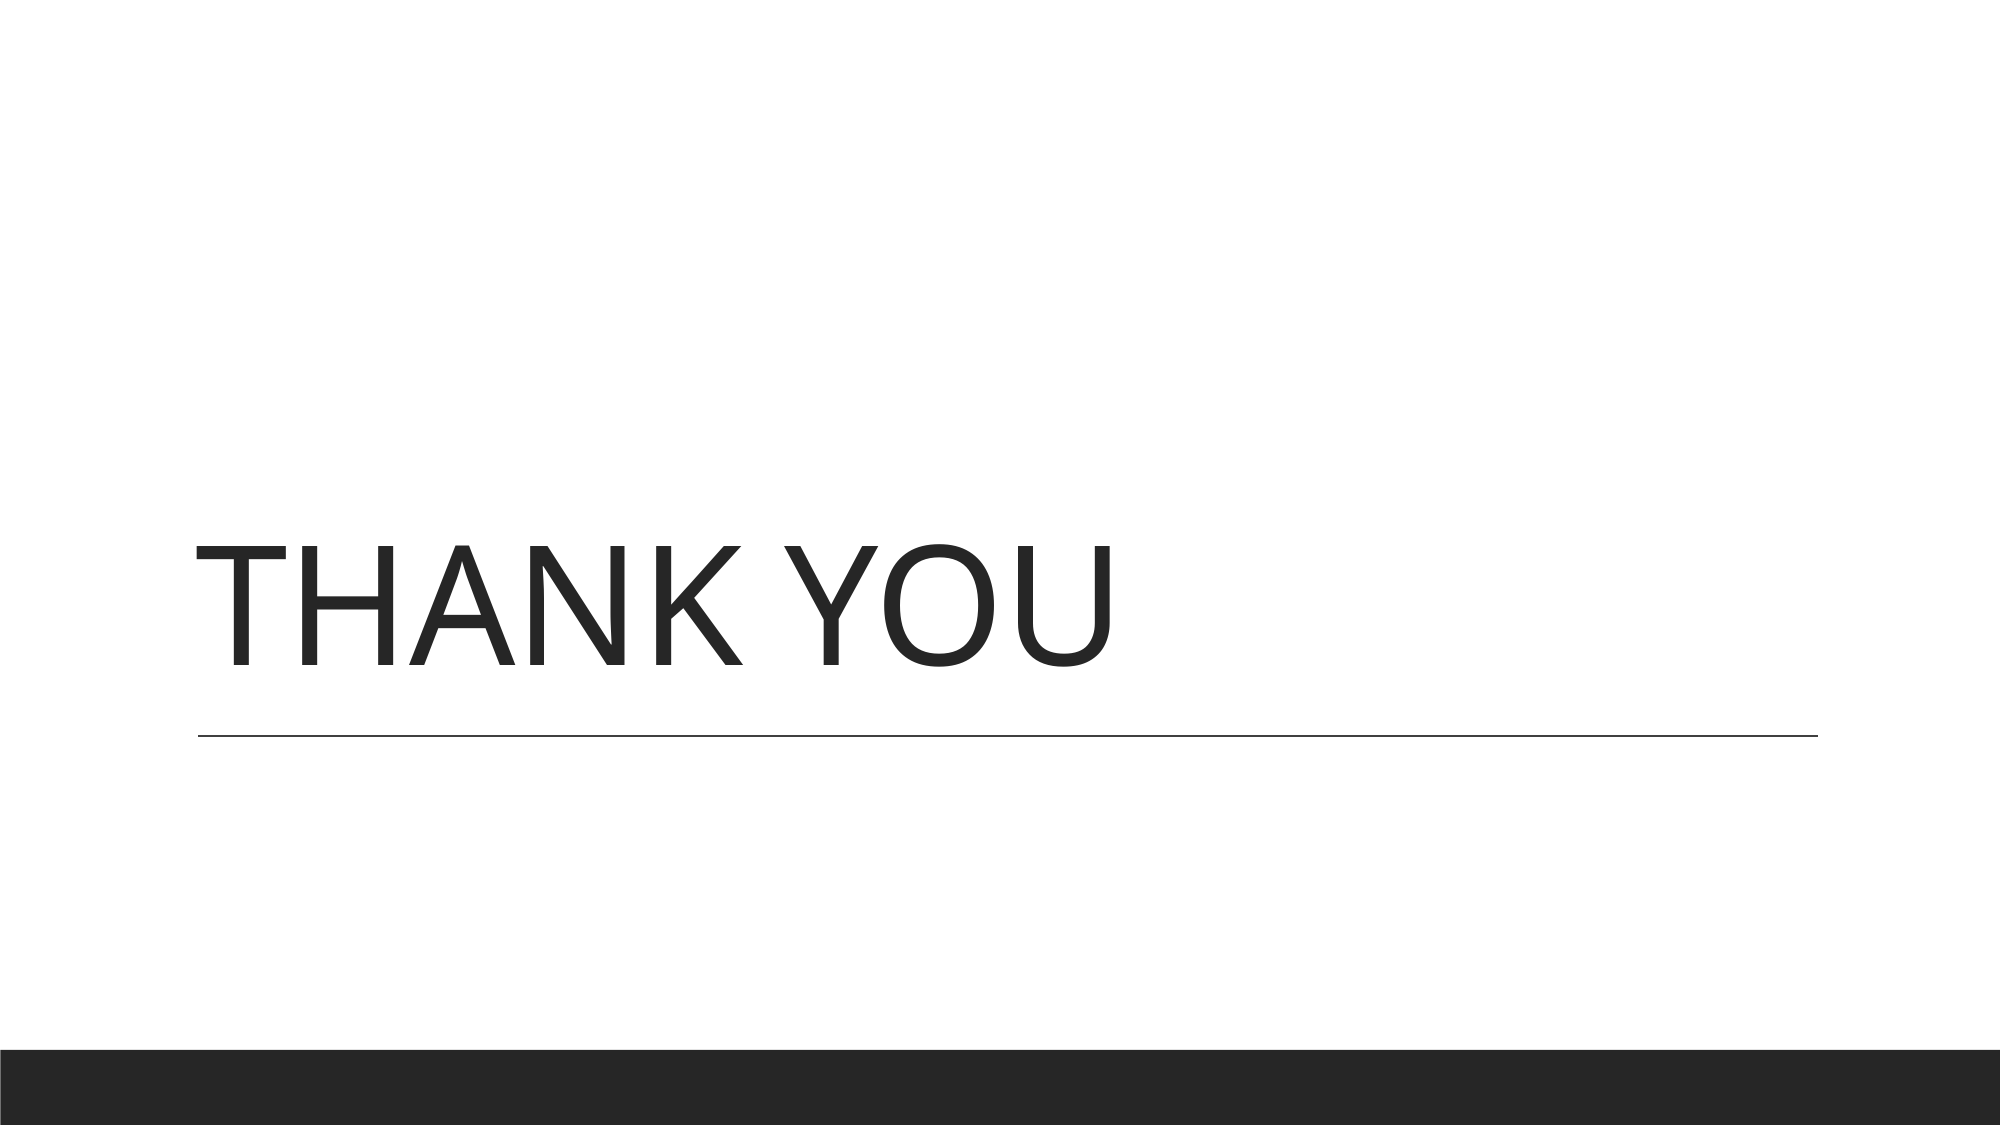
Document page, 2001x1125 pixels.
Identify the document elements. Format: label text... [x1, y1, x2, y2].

title THANK YOU [180, 124, 1830, 710]
